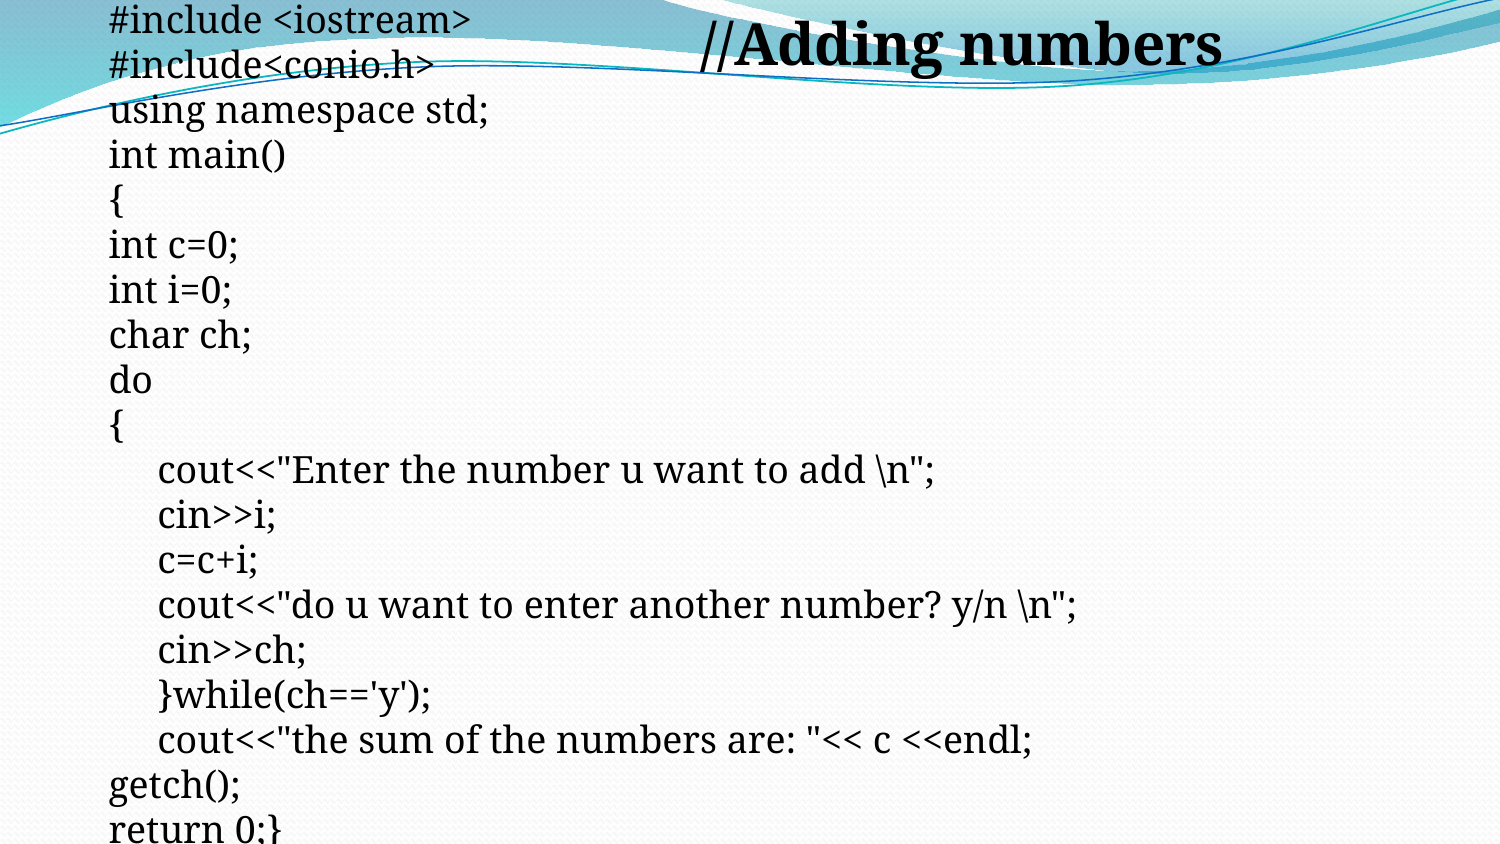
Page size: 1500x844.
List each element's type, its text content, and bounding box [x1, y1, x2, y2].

text_box //Adding numbers [685, 0, 1240, 85]
text_box #include <iostream> #include<conio.h> using namespace std; int main() { int c=0; int i=0; char ch; do { cout<<"Enter the number u want to add \n"; cin>>i; c=c+i; cout<<"do u want to enter another number? y/n \n"; cin>>ch; }while(ch=='y'); cout<<"the sum of the numbers are: "<< c <<endl; getch(); return 0;} [93, 0, 1500, 844]
